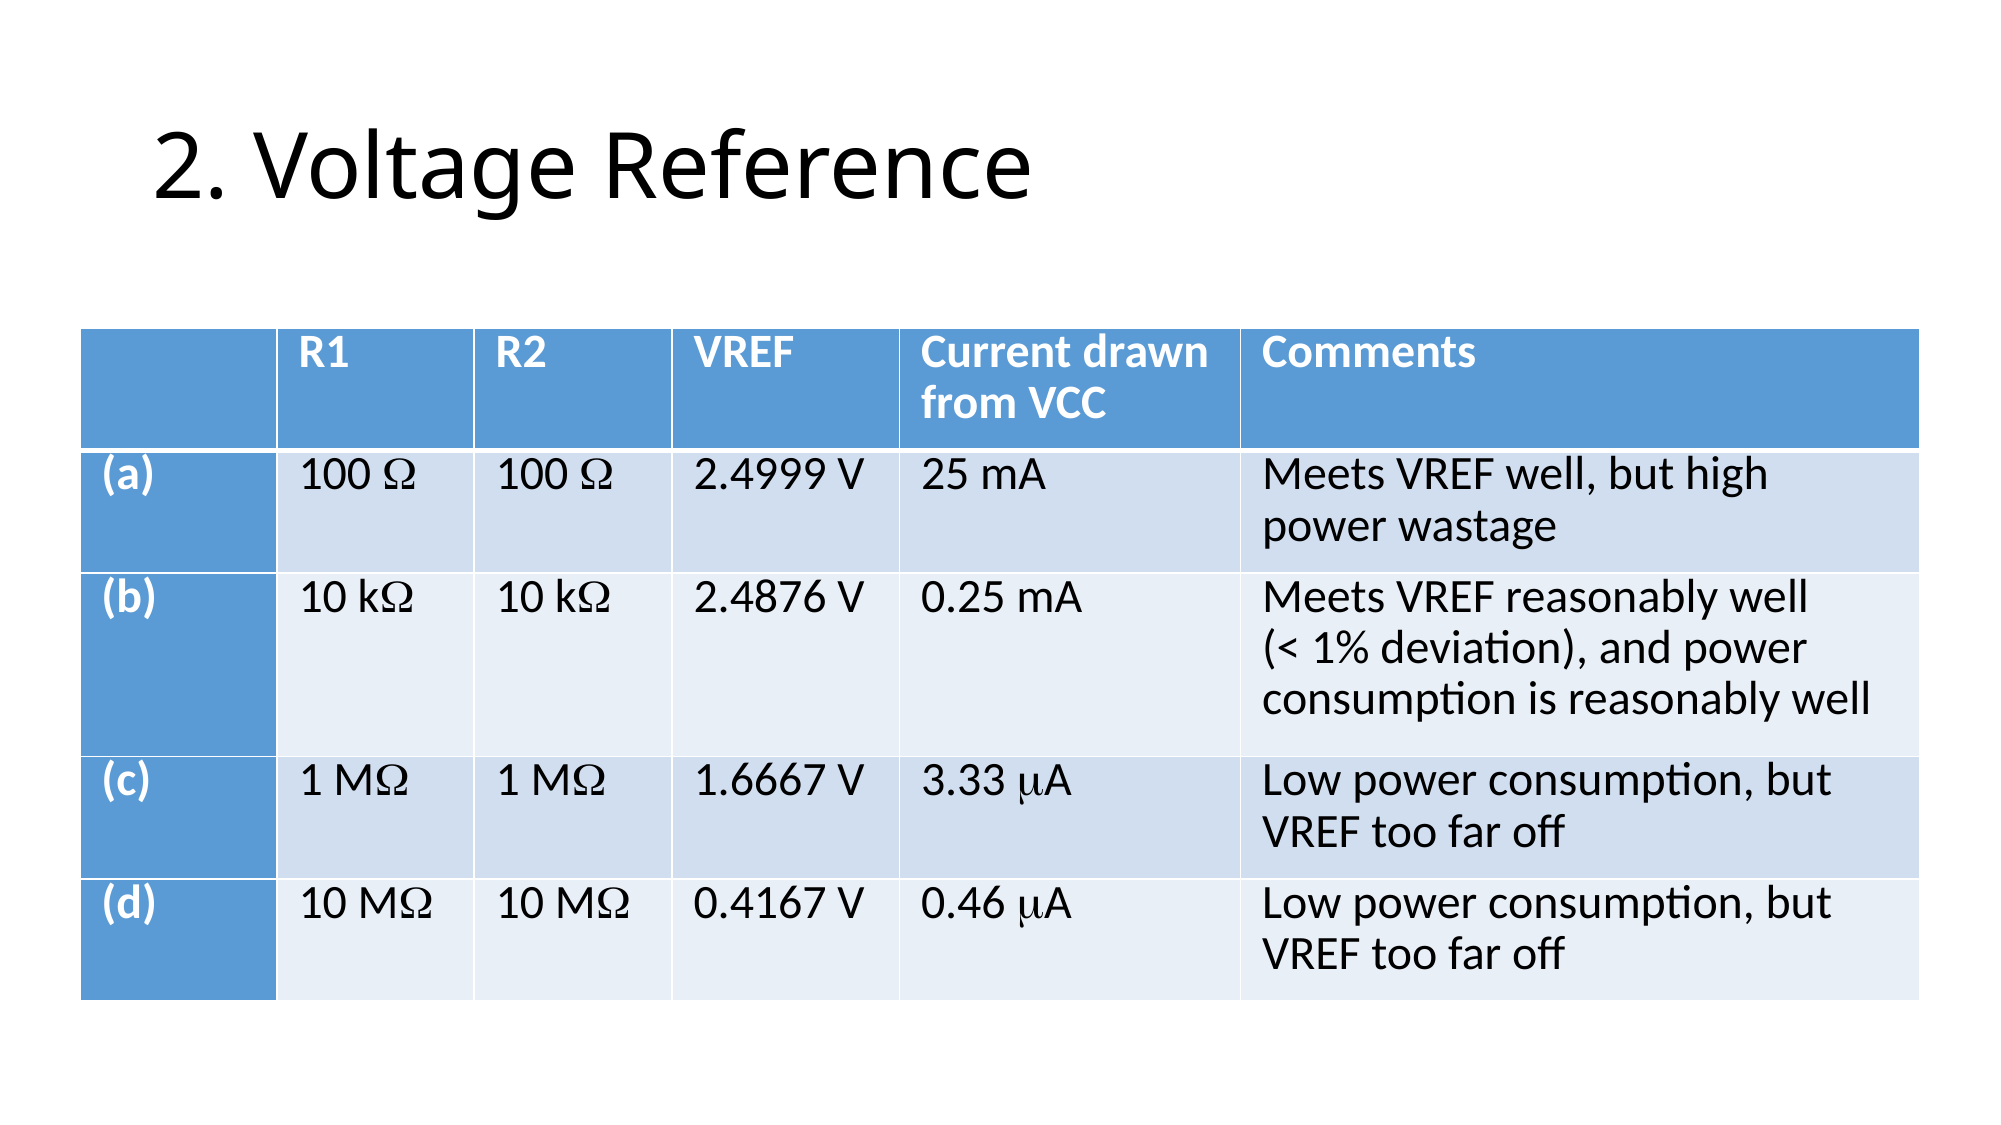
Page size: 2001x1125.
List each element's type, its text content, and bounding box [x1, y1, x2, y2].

table_cell 2.4876 V [673, 574, 899, 756]
table_cell 0.4167 V [673, 880, 899, 1000]
table_header R2 [475, 329, 671, 448]
table_cell 10 k [278, 574, 473, 756]
table_cell Low power consumption, but VREF too far off [1241, 880, 1919, 1000]
table_cell 10 k [475, 574, 671, 756]
table_header R1 [278, 329, 473, 448]
table_cell (c) [81, 757, 276, 878]
table_header VREF [673, 329, 899, 448]
table_cell Meets VREF reasonably well (< 1% deviation), and power consumption is reasonably well [1241, 574, 1919, 756]
table_cell 0.46 A [900, 880, 1240, 1000]
table_cell (a) [81, 453, 276, 572]
table_cell 3.33 A [900, 757, 1240, 878]
table_cell (b) [81, 574, 276, 756]
table_header Comments [1241, 329, 1919, 448]
table_cell 1 M [278, 757, 473, 878]
table_cell (d) [81, 880, 276, 1000]
table_cell 1.6667 V [673, 757, 899, 878]
table_cell 2.4999 V [673, 453, 899, 572]
table_cell 100  [278, 453, 473, 572]
table_cell Meets VREF well, but high power wastage [1241, 453, 1919, 572]
table_cell Low power consumption, but VREF too far off [1241, 757, 1919, 878]
table_cell 0.25 mA [900, 574, 1240, 756]
table_cell 100  [475, 453, 671, 572]
table_cell 25 mA [900, 453, 1240, 572]
table_header [81, 329, 276, 448]
title 2. Voltage Reference [137, 59, 1863, 278]
table_cell 10 M [278, 880, 473, 1000]
table_header Current drawn from VCC [900, 329, 1240, 448]
table_cell 10 M [475, 880, 671, 1000]
table_cell 1 M [475, 757, 671, 878]
